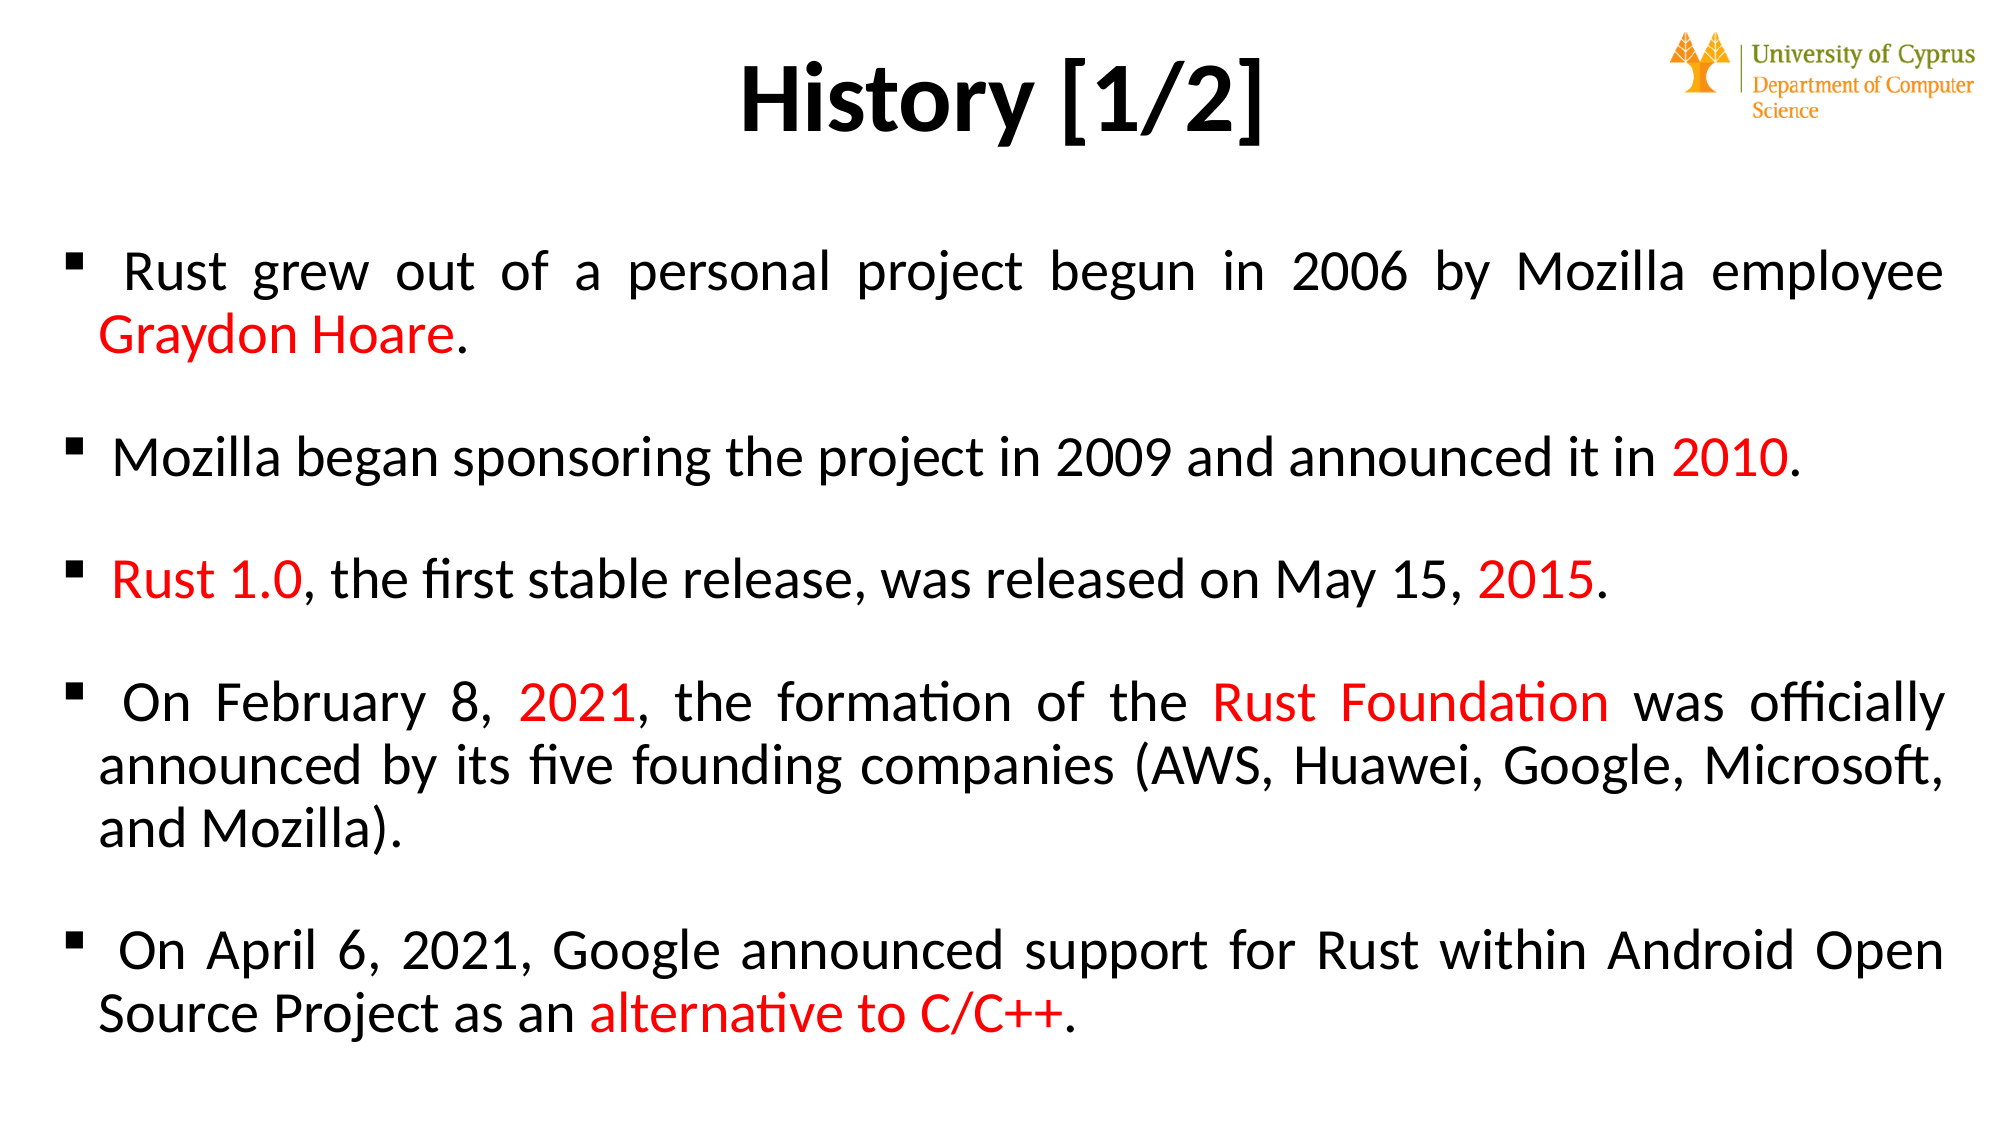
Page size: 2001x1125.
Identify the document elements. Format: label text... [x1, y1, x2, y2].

list History [1/2] [46, 37, 1961, 173]
text_box Rust grew out of a personal project begun in 2006 by Mozilla employee Graydon Hoare. Mozilla began sponsoring the project in 2009 and announced it in 2010. Rust 1.0, the first stable release, was released on May 15, 2015. On February 8, 2021, the formation of the Rust Foundation was officially announced by its five founding companies (AWS, Huawei, Google, Microsoft, and Mozilla). On April 6, 2021, Google announced support for Rust within Android Open Source Project as an alternative to C/C++. [46, 232, 1961, 1088]
picture [1667, 17, 1979, 138]
